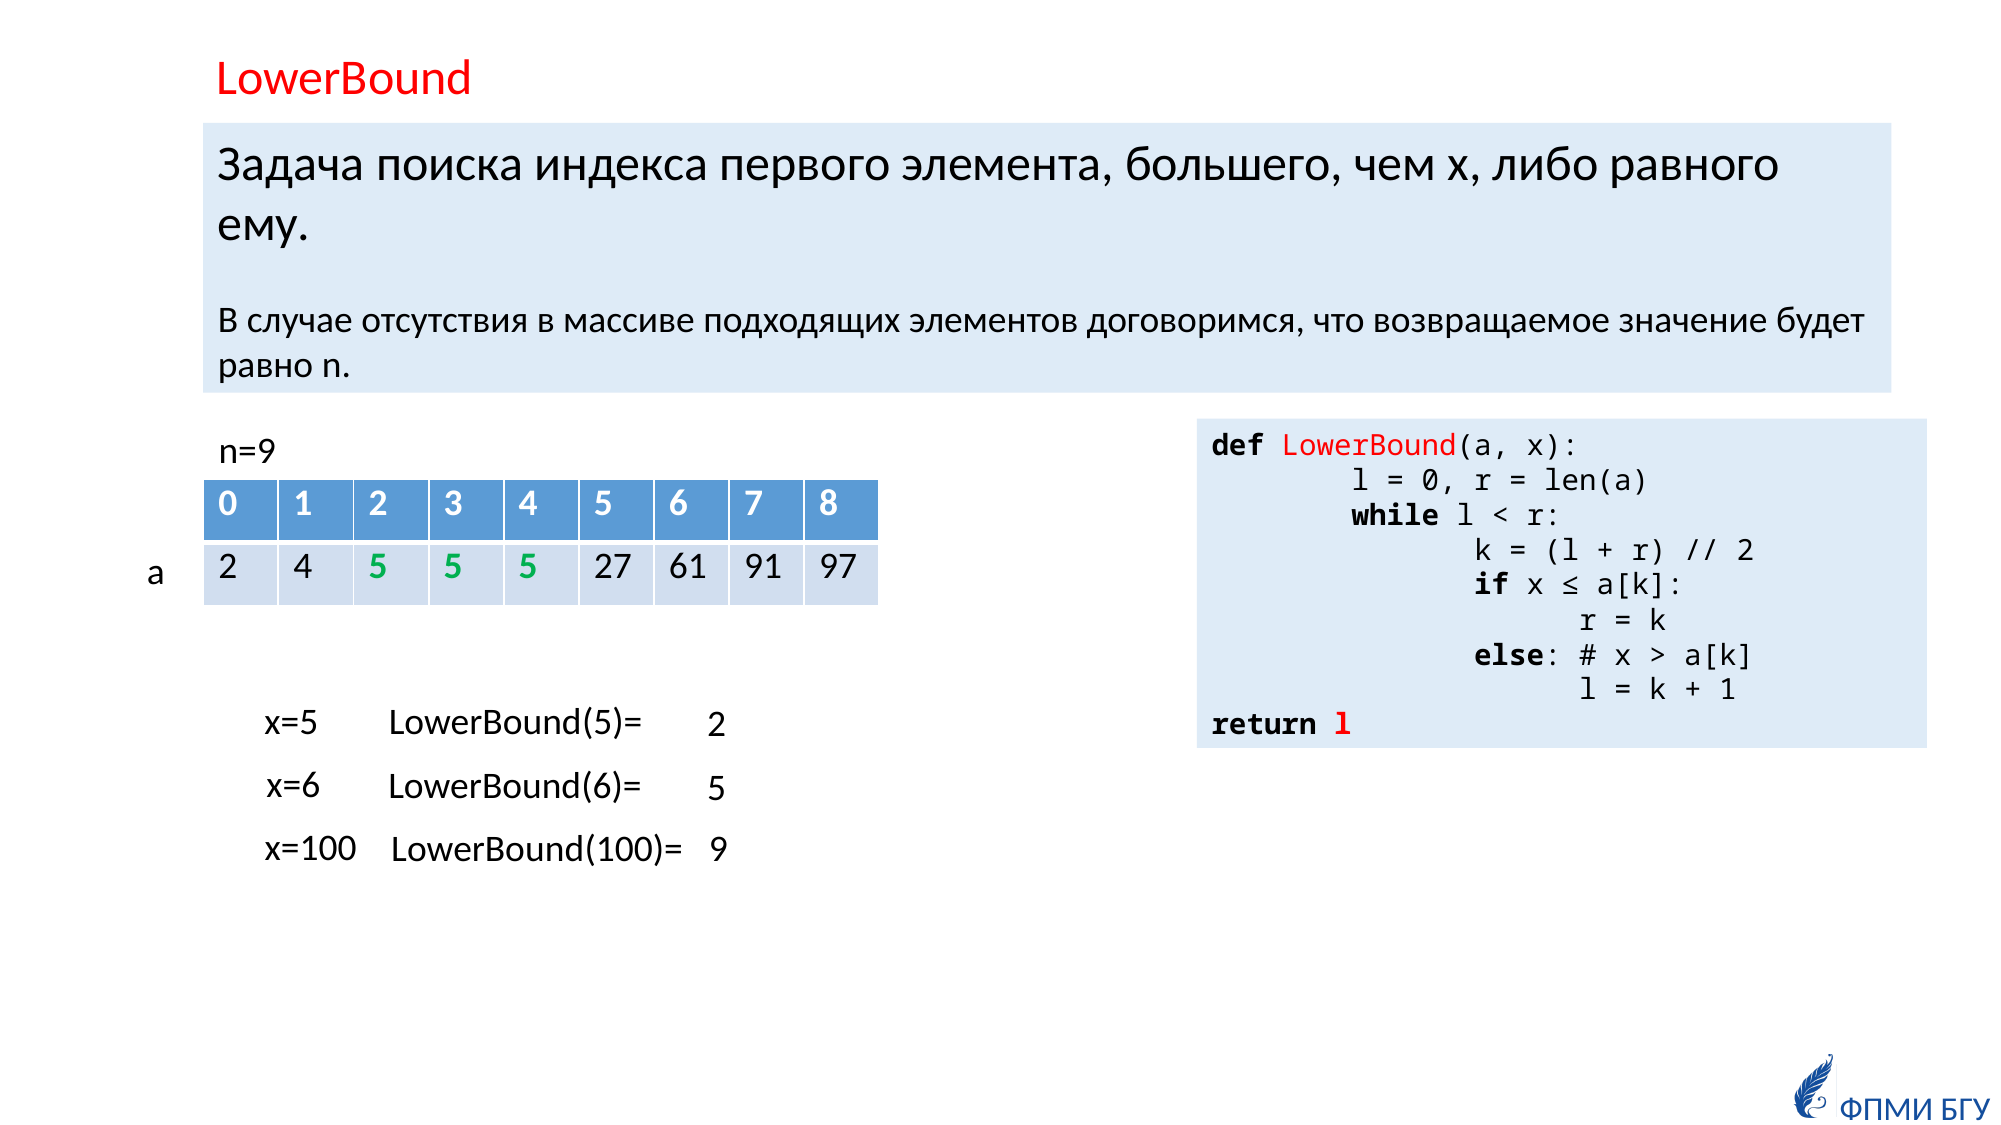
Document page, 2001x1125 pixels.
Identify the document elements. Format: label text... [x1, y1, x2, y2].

text_box 5 [692, 755, 741, 815]
text_box LowerBound(6)= [373, 753, 657, 813]
text_box x=5 [249, 689, 334, 750]
text_box LowerBound [201, 37, 489, 113]
table_header 1 [279, 480, 353, 540]
text_box n=9 [203, 418, 291, 479]
text_box a [132, 539, 180, 600]
table_cell 97 [805, 545, 878, 605]
table_header 7 [730, 480, 803, 540]
table_header 0 [204, 480, 277, 540]
table_cell 5 [430, 545, 503, 605]
table_cell 2 [204, 545, 277, 605]
text_box x=6 [251, 752, 336, 813]
text_box Задача поиска индекса первого элемента, большего, чем x, либо равного ему. В случае отсутствия в массиве подходящих элементов договоримся, что возвращаемое значение будет равно n. [203, 122, 1892, 393]
table_header 3 [430, 480, 503, 540]
table_cell 5 [505, 545, 578, 605]
text_box LowerBound(5)= [374, 689, 658, 750]
picture [1793, 1053, 1837, 1118]
table_cell 91 [730, 545, 803, 605]
table_cell 4 [279, 545, 353, 605]
table_header 8 [805, 480, 878, 540]
text_box def LowerBound(a, x): l = 0, r = len(a) while l < r: k = (l + r) // 2 if x ≤ a[k]: r = k else: # x > a[k] l = k + 1 return l [1196, 418, 1927, 748]
table_header 5 [580, 480, 653, 540]
text_box LowerBound(100)= [376, 817, 694, 877]
table_cell 5 [354, 545, 428, 605]
table_header 2 [354, 480, 428, 540]
table_cell 61 [655, 545, 728, 605]
text_box 2 [692, 692, 741, 752]
text_box ФПМИ БГУ [1830, 1087, 2000, 1125]
table_header 6 [655, 480, 728, 540]
table_cell 27 [580, 545, 653, 605]
text_box x=100 [249, 815, 372, 876]
text_box 9 [694, 817, 743, 877]
table_header 4 [505, 480, 578, 540]
